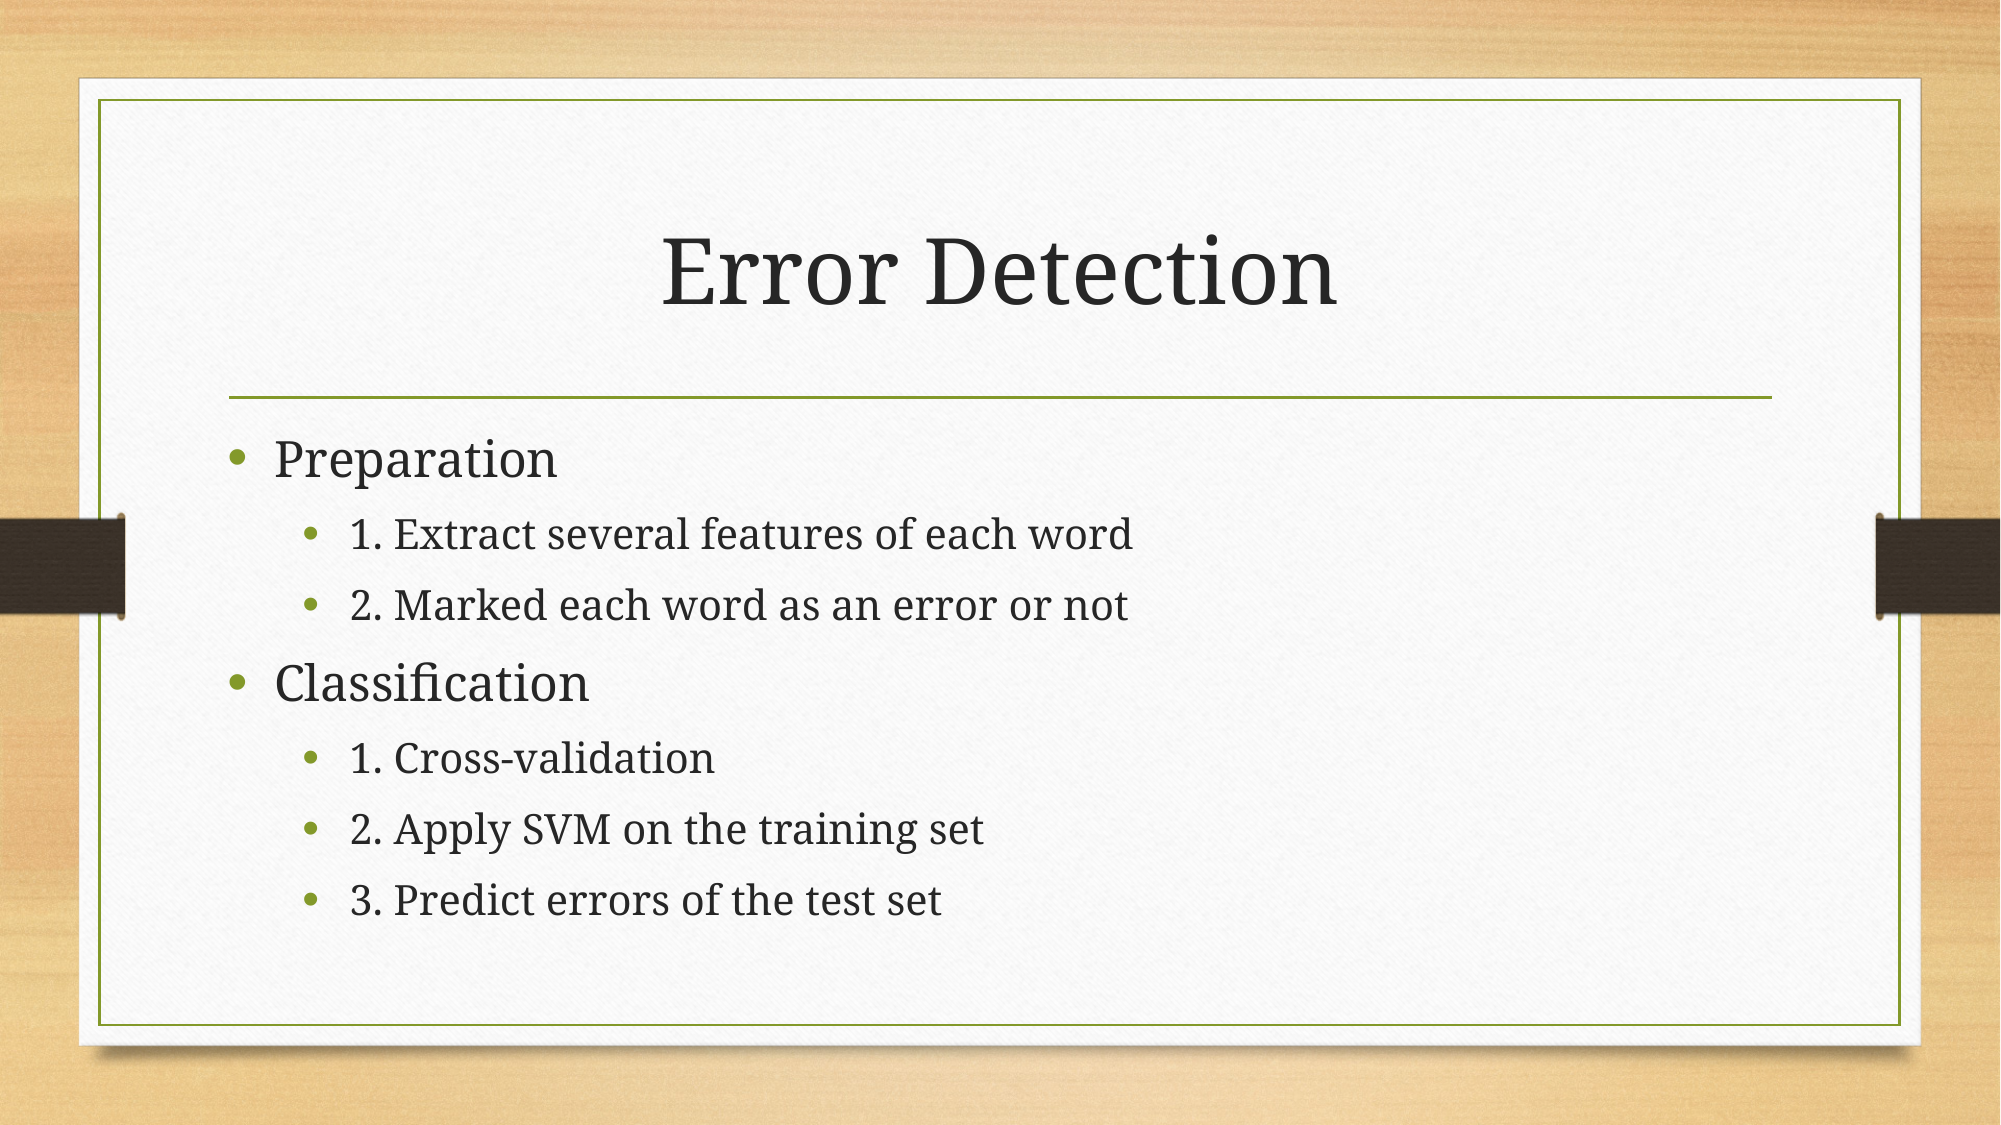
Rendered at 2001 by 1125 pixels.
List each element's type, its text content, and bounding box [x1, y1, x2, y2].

list Preparation 1. Extract several features of each word 2. Marked each word as an error or not Classification 1. Cross-validation 2. Apply SVM on the training set 3. Predict errors of the test set [212, 419, 1788, 964]
picture [0, 0, 2001, 1125]
title Error Detection [212, 161, 1788, 375]
